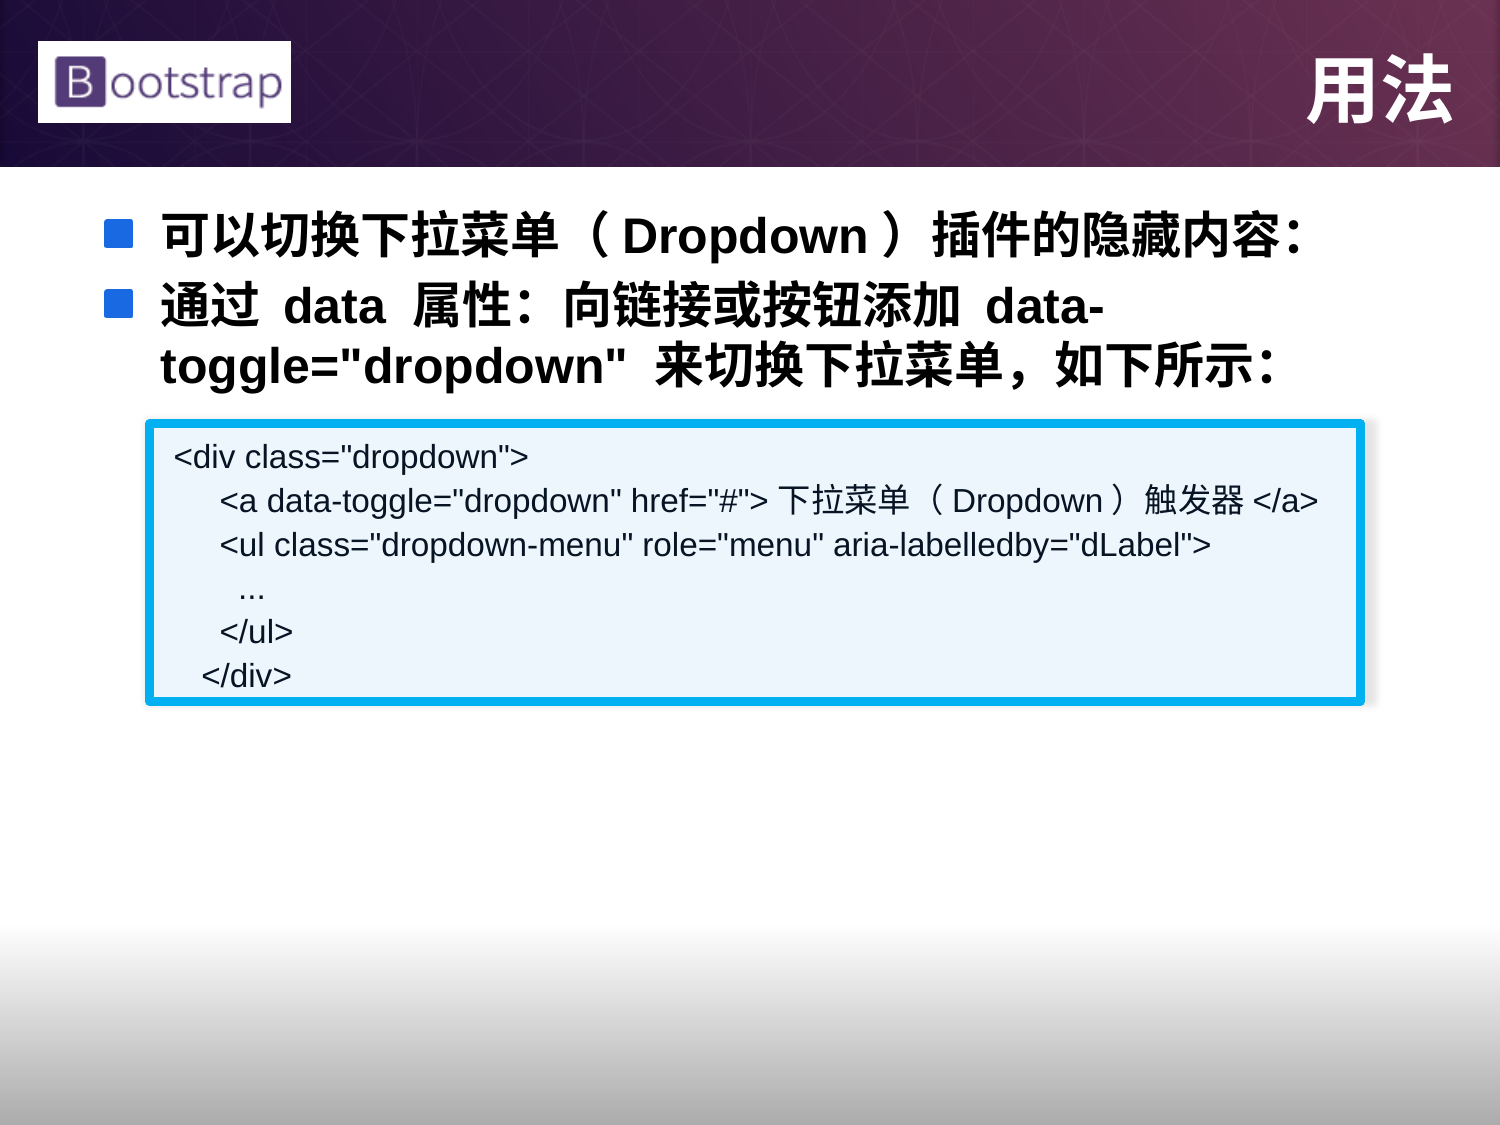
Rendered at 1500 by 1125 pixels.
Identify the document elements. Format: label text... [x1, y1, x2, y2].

picture [104, 219, 133, 248]
text_box <div class="dropdown"> <a data-toggle="dropdown" href="#">下拉菜单（Dropdown）触发器</a> <ul class="dropdown-menu" role="menu" aria-labelledby="dLabel"> ... </ul> </div> [149, 423, 1361, 702]
picture [104, 289, 133, 318]
title 用法 [120, 13, 1471, 162]
picture [0, 0, 1500, 167]
list 可以切换下拉菜单（Dropdown）插件的隐藏内容： 通过 data 属性：向链接或按钮添加 data-toggle="dropdown" 来切换下拉菜单，如下所示： [88, 195, 1422, 1019]
